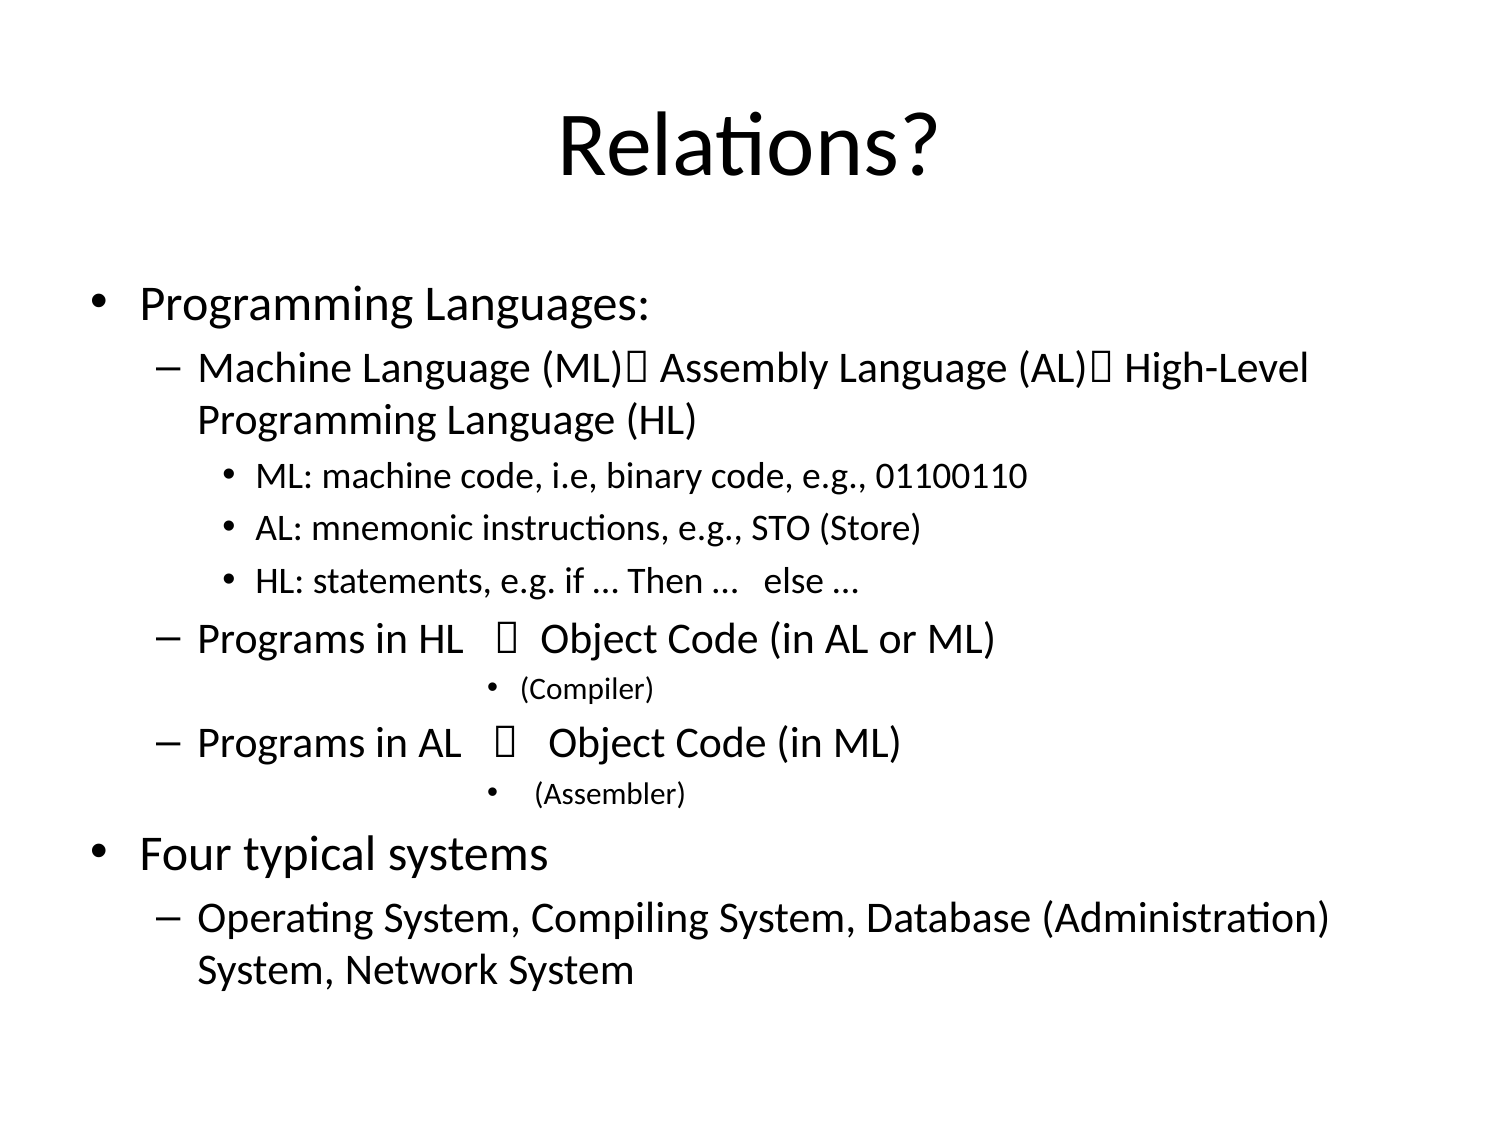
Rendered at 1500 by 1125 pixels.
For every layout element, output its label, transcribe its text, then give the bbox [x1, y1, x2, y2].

list Programming Languages: Machine Language (ML) Assembly Language (AL) High-Level Programming Language (HL) ML: machine code, i.e, binary code, e.g., 01100110 AL: mnemonic instructions, e.g., STO (Store) HL: statements, e.g. if … Then … else … Programs in HL  Object Code (in AL or ML) (Compiler) Programs in AL  Object Code (in ML) (Assembler) Four typical systems Operating System, Compiling System, Database (Administration) System, Network System [75, 262, 1425, 1005]
title Relations? [75, 45, 1425, 233]
